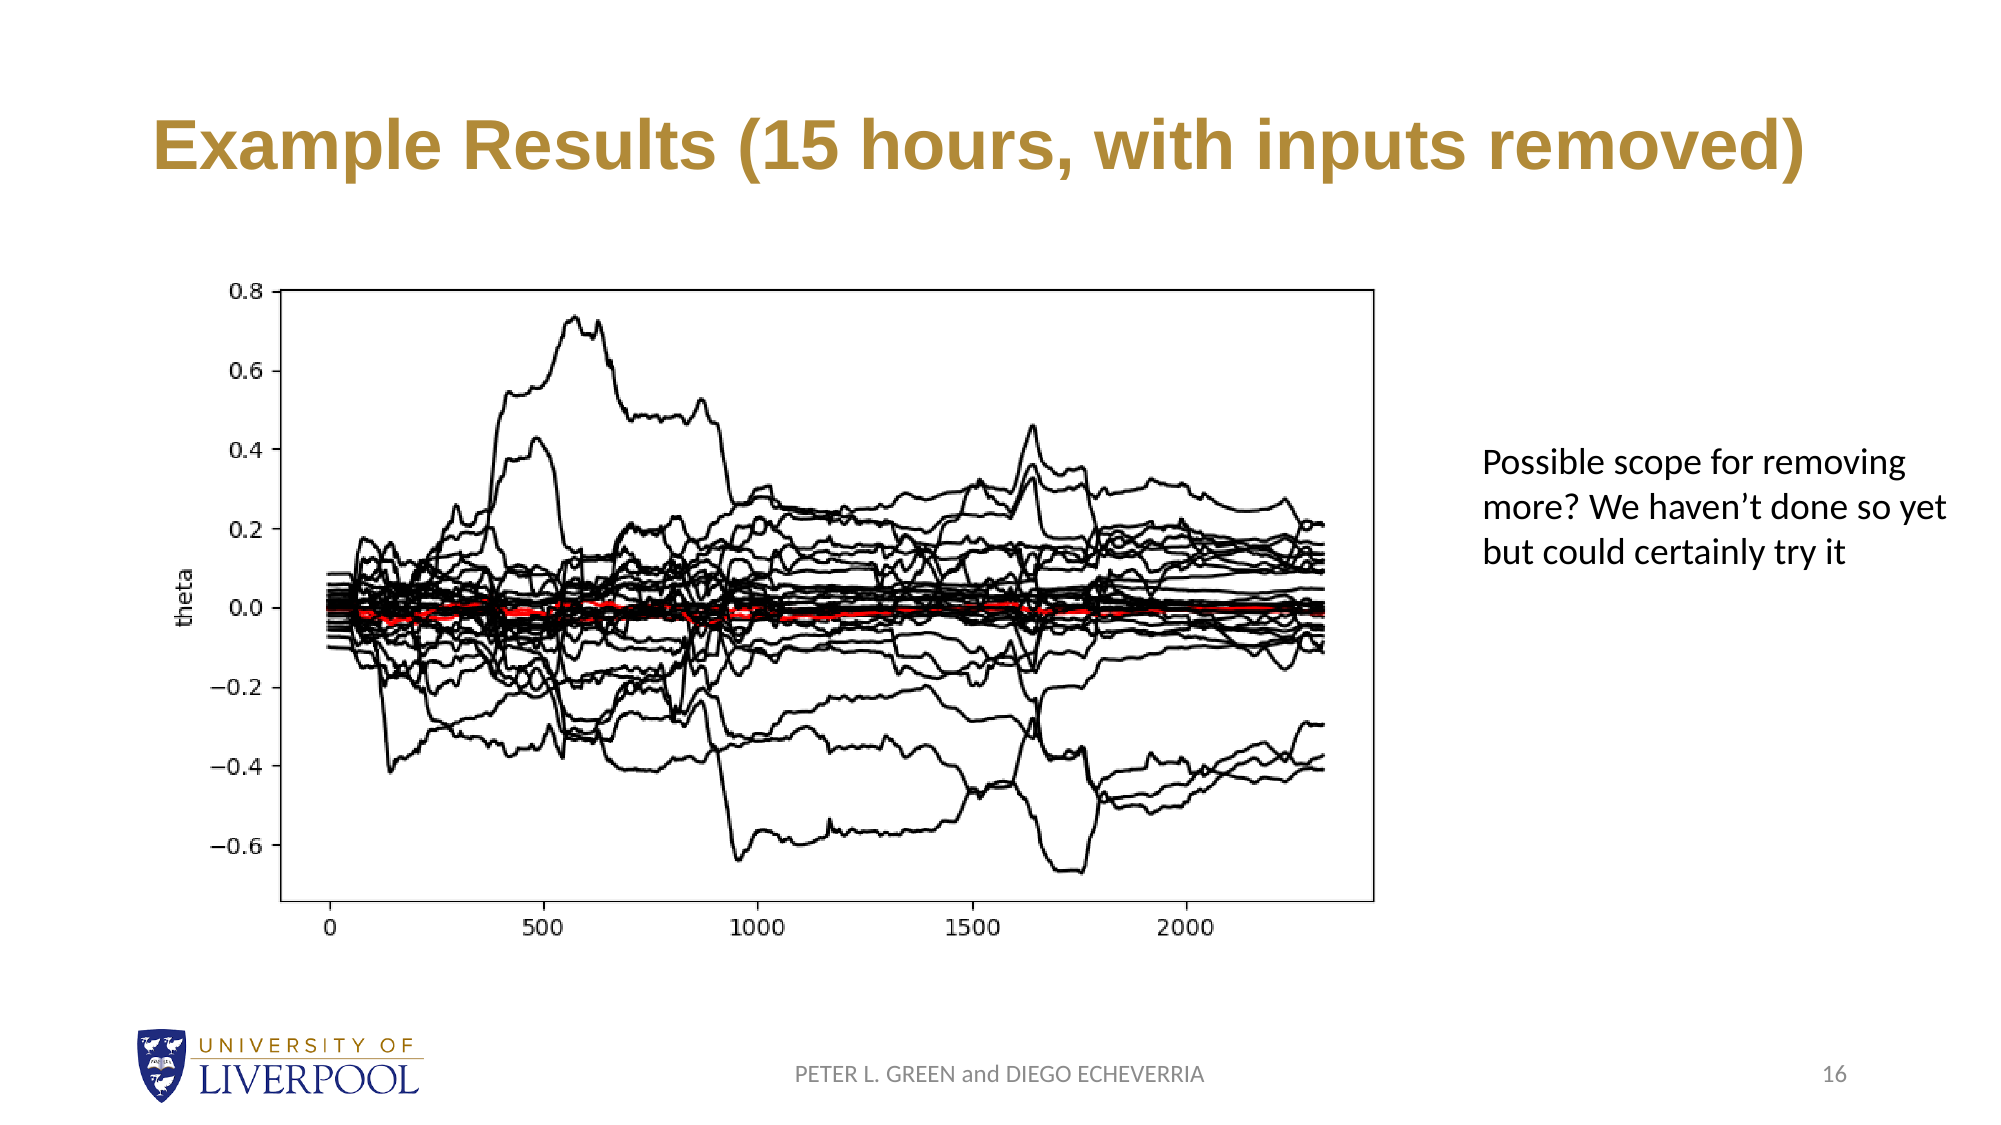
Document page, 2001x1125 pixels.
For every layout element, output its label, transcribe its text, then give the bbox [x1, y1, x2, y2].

picture [137, 1029, 424, 1103]
picture [137, 240, 1399, 969]
footer PETER L. GREEN and DIEGO ECHEVERRIA [662, 1042, 1338, 1103]
slide_number 16 [1412, 1042, 1863, 1103]
title Example Results (15 hours, with inputs removed) [137, 59, 1863, 234]
text_box Possible scope for removing more? We haven’t done so yet but could certainly try it [1467, 429, 1970, 580]
